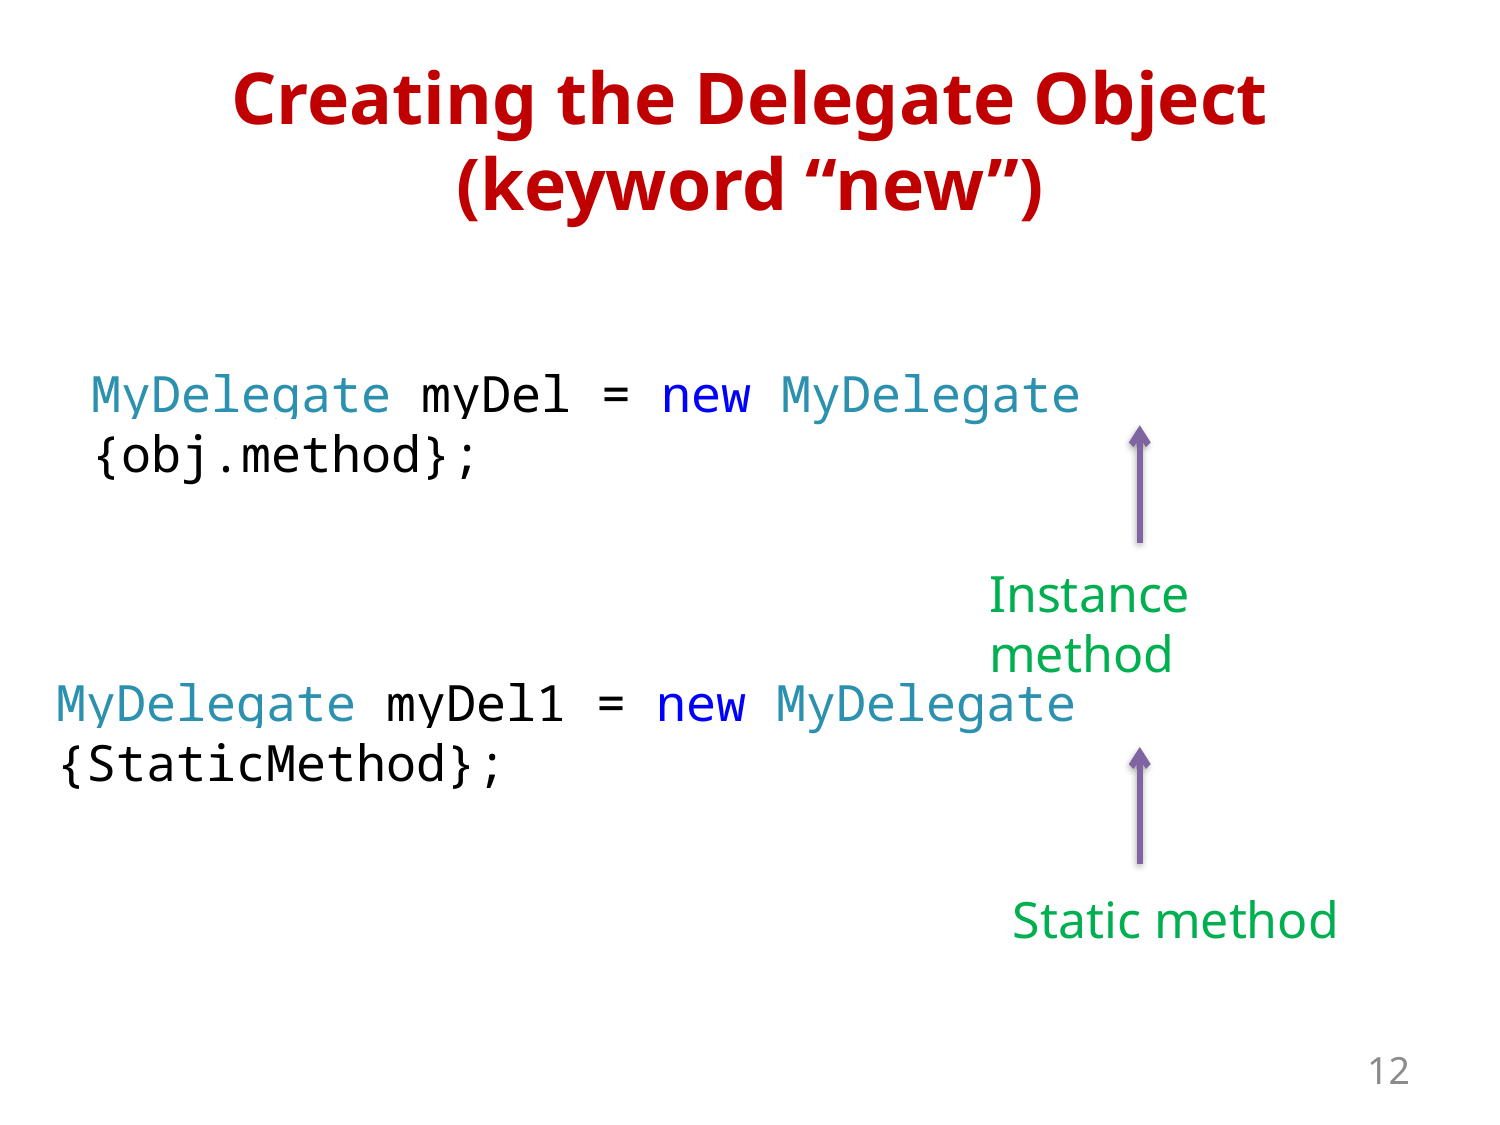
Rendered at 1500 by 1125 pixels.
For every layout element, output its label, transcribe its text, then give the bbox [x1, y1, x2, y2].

slide_number 12 [1074, 1042, 1425, 1103]
text_box Static method [998, 881, 1412, 957]
text_box MyDelegate myDel1 = new MyDelegate {StaticMethod}; [41, 664, 1459, 799]
text_box MyDelegate myDel = new MyDelegate {obj.method}; [76, 354, 1447, 490]
text_box Instance method [974, 554, 1388, 690]
title Creating the Delegate Object (keyword “new”) [75, 45, 1425, 233]
